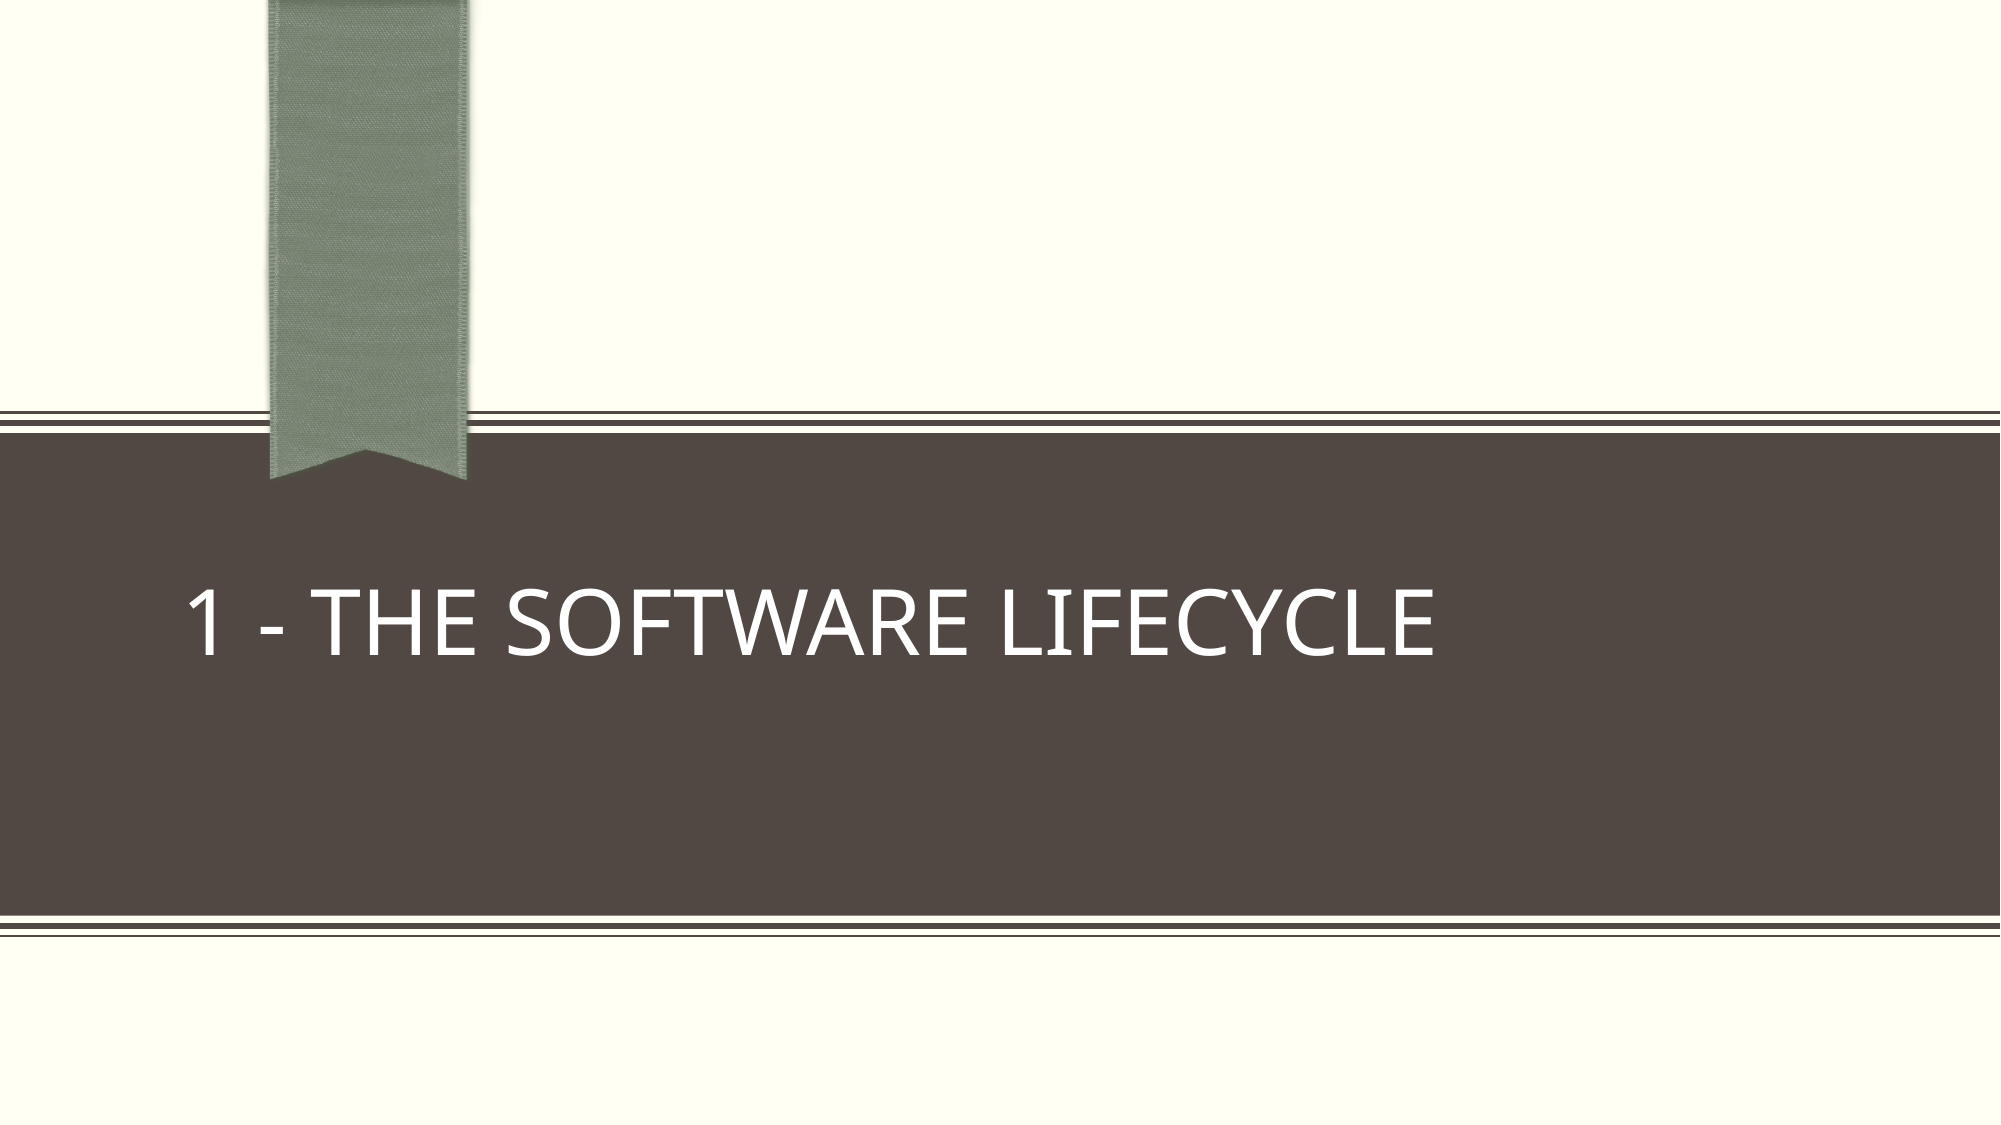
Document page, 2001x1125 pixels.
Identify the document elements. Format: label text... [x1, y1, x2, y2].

title 1 - The software lifecycle [181, 487, 1834, 764]
